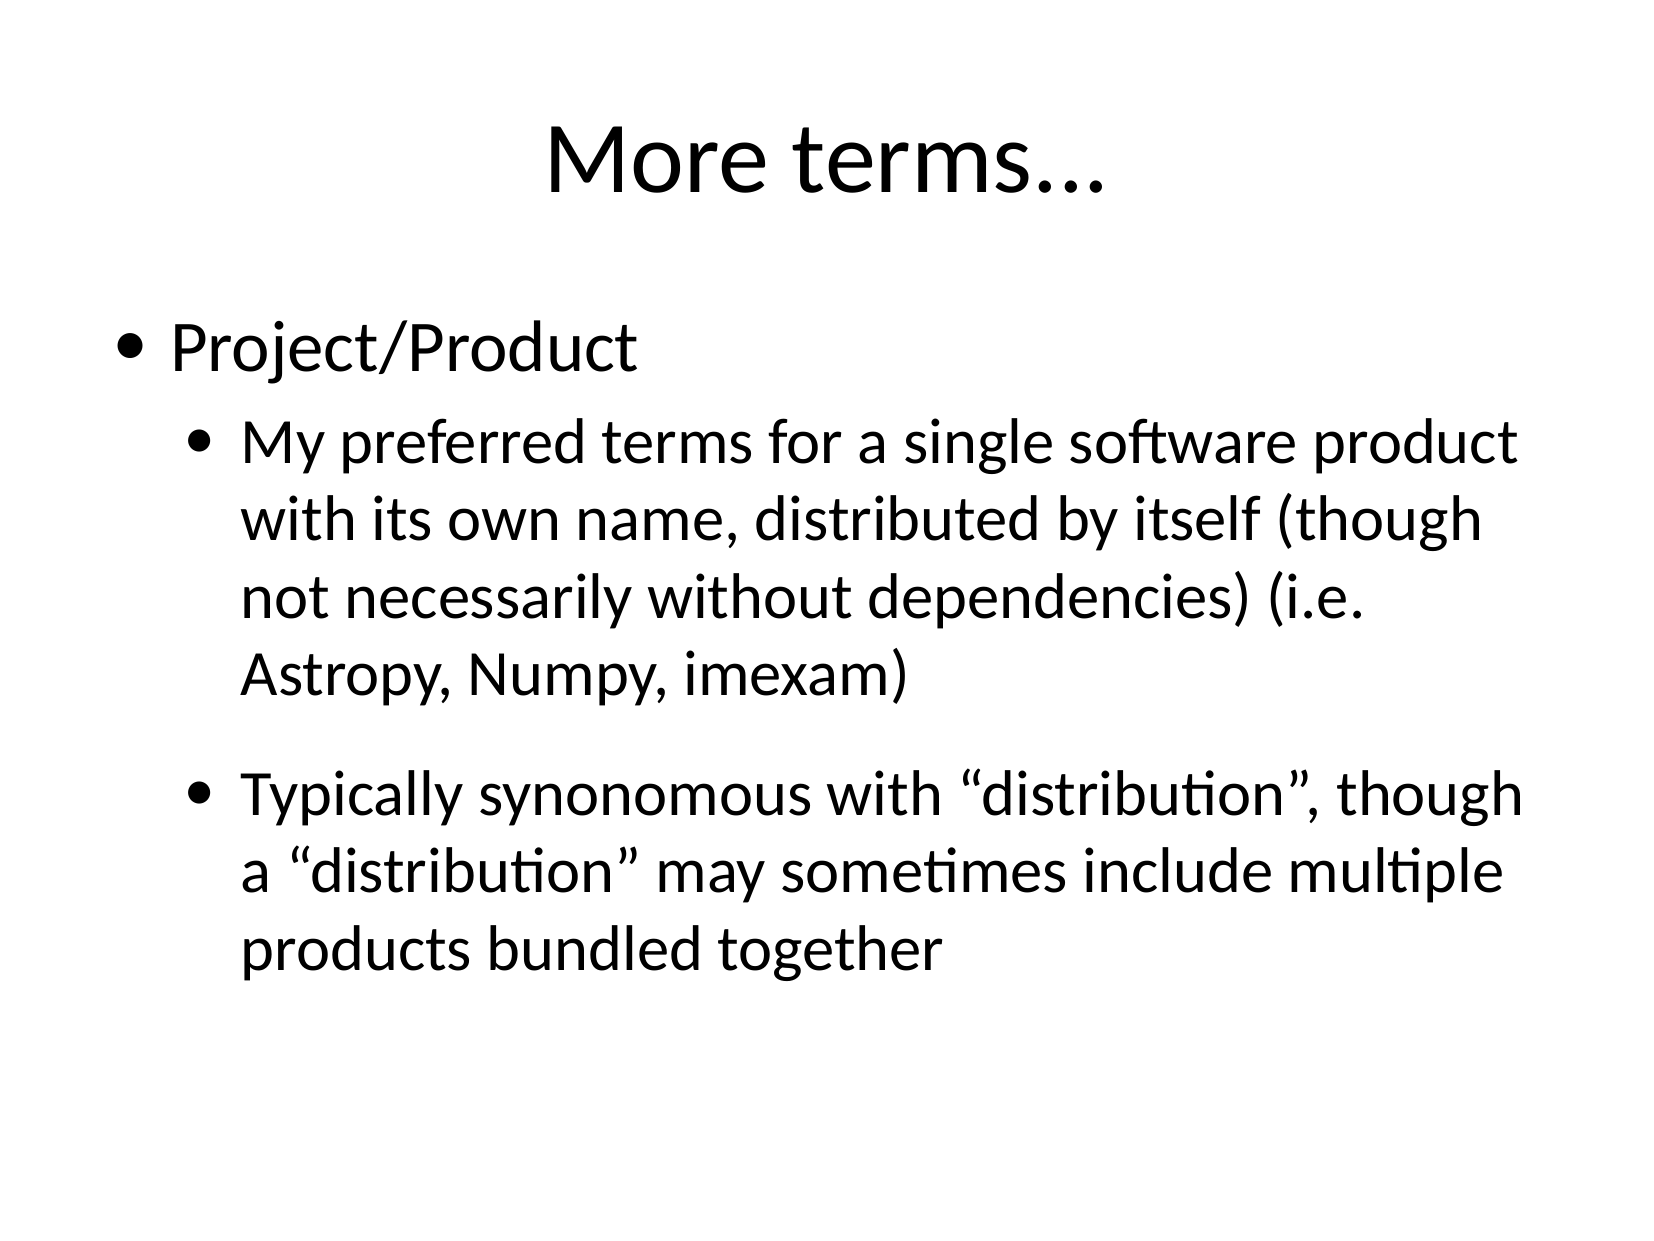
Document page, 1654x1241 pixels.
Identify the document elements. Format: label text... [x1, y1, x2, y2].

list Project/Product My preferred terms for a single software product with its own name, distributed by itself (though not necessarily without dependencies) (i.e. Astropy, Numpy, imexam) Typically synonomous with “distribution”, though a “distribution” may sometimes include multiple products bundled together [82, 290, 1571, 1109]
title More terms... [82, 49, 1571, 257]
